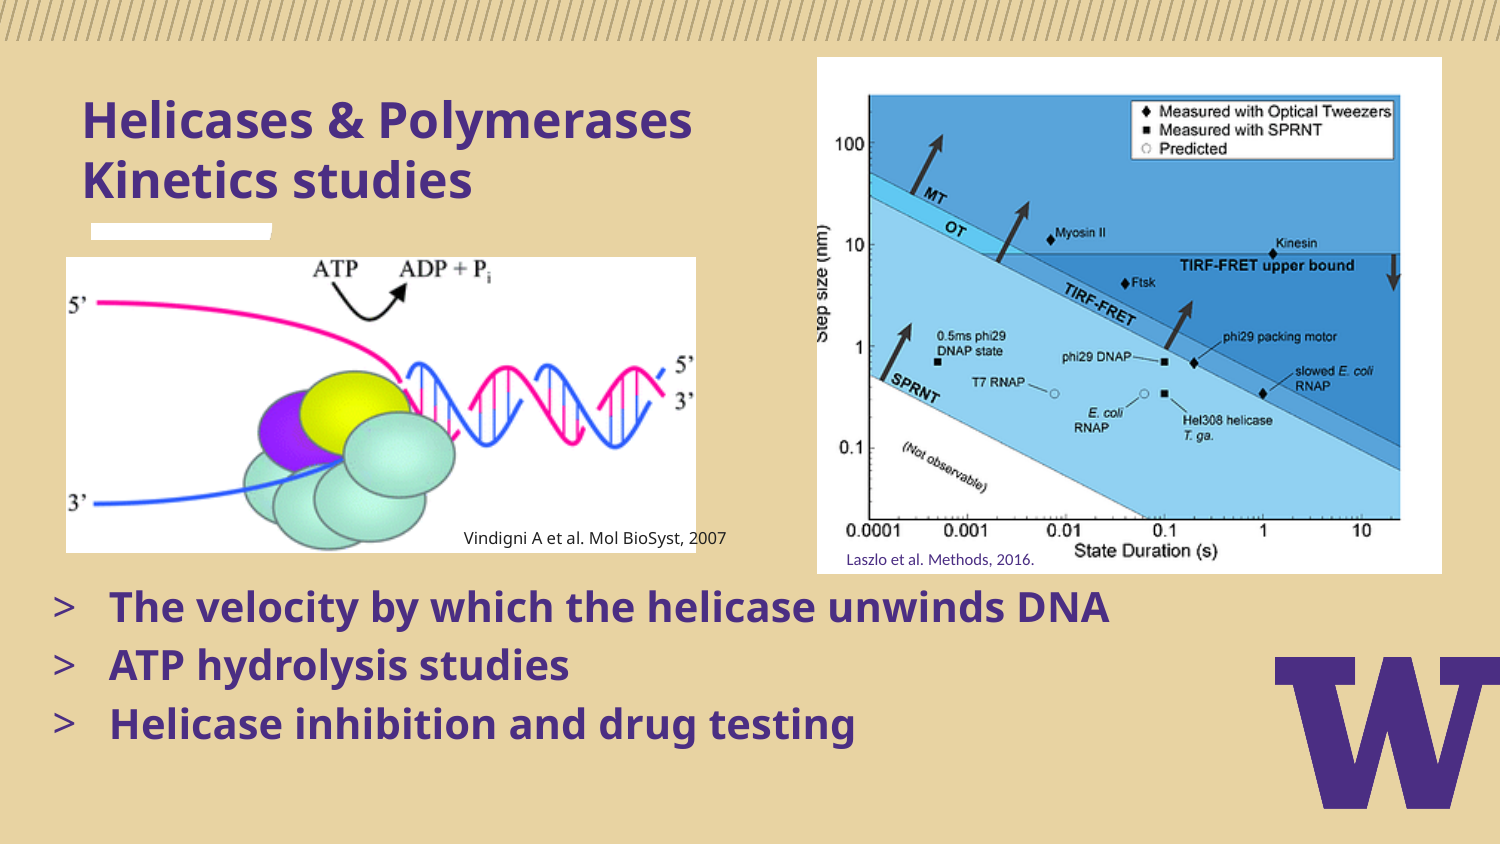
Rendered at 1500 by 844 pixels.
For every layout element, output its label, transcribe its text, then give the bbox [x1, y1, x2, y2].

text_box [817, 57, 1500, 577]
text_box Vindigni A et al. Mol BioSyst, 2007 [699, 520, 812, 555]
picture [1275, 657, 1500, 809]
picture [66, 257, 696, 553]
list The velocity by which the helicase unwinds DNA ATP hydrolysis studies Helicase inhibition and drug testing [37, 573, 1160, 791]
title Helicases & Polymerases Kinetics studies [66, 52, 1409, 216]
picture [0, 0, 1500, 41]
